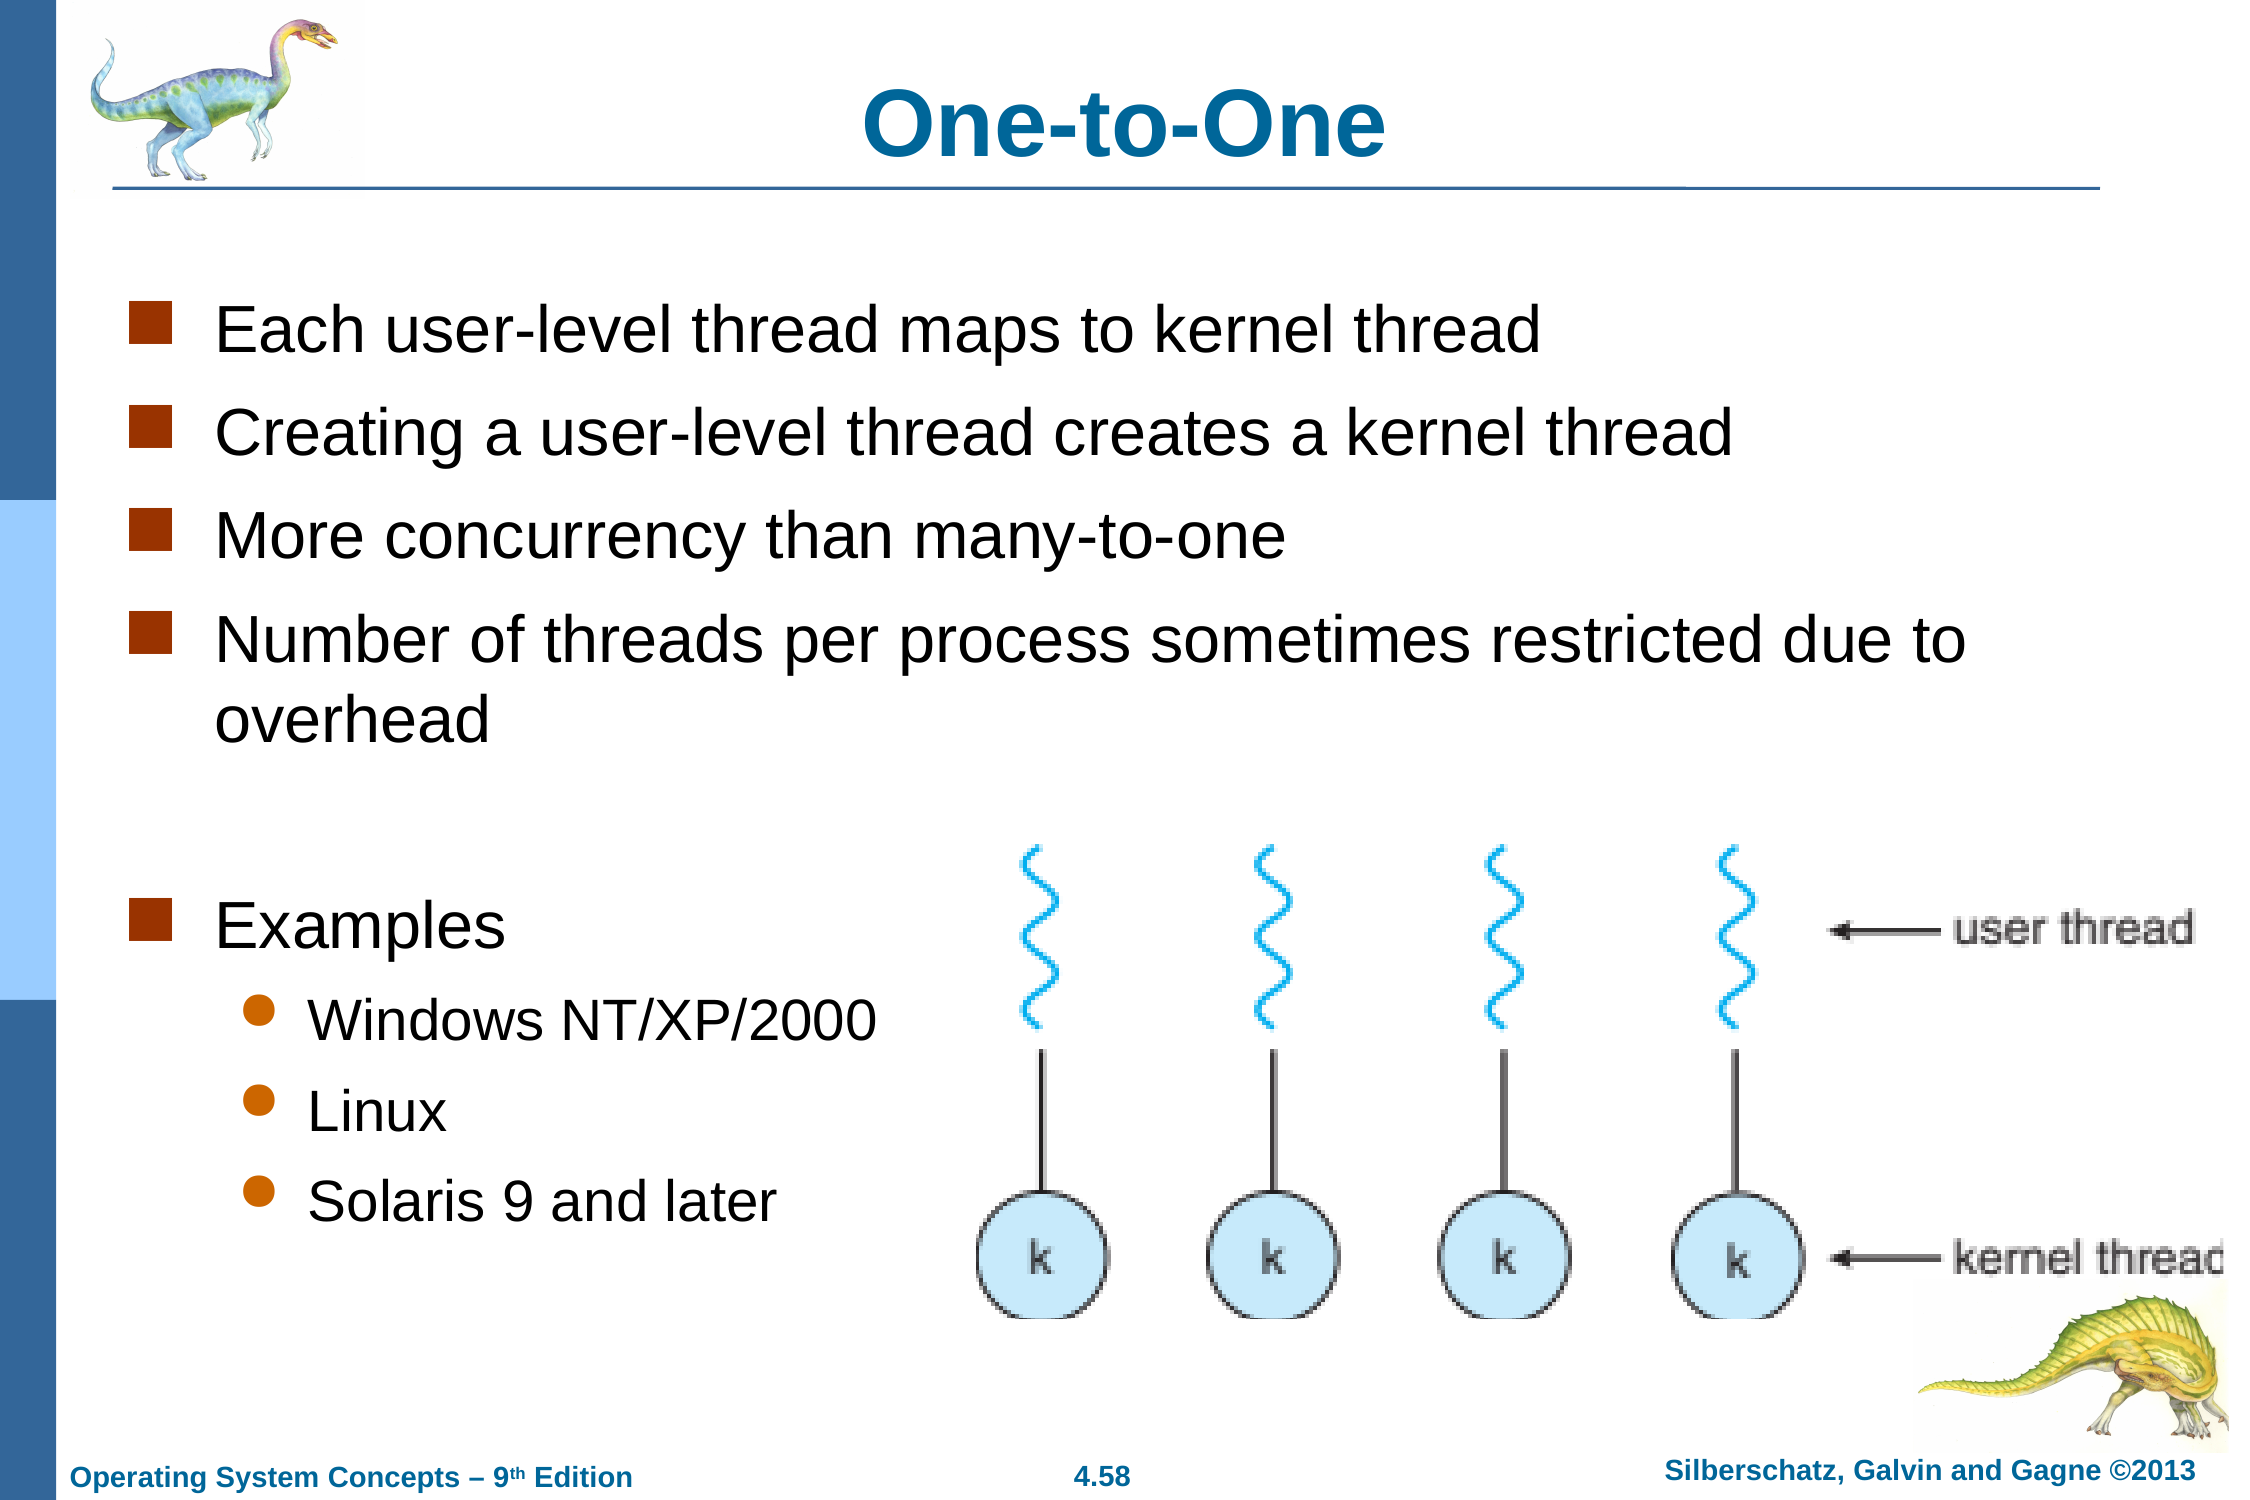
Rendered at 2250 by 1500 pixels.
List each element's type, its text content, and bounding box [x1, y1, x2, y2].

list Each user-level thread maps to kernel thread Creating a user-level thread creates a kernel thread More concurrency than many-to-one Number of threads per process sometimes restricted due to overhead Examples Windows NT/XP/2000 Linux Solaris 9 and later [112, 274, 2138, 1266]
picture [70, 0, 365, 199]
title One-to-One [112, 60, 2138, 187]
picture [975, 844, 2229, 1453]
